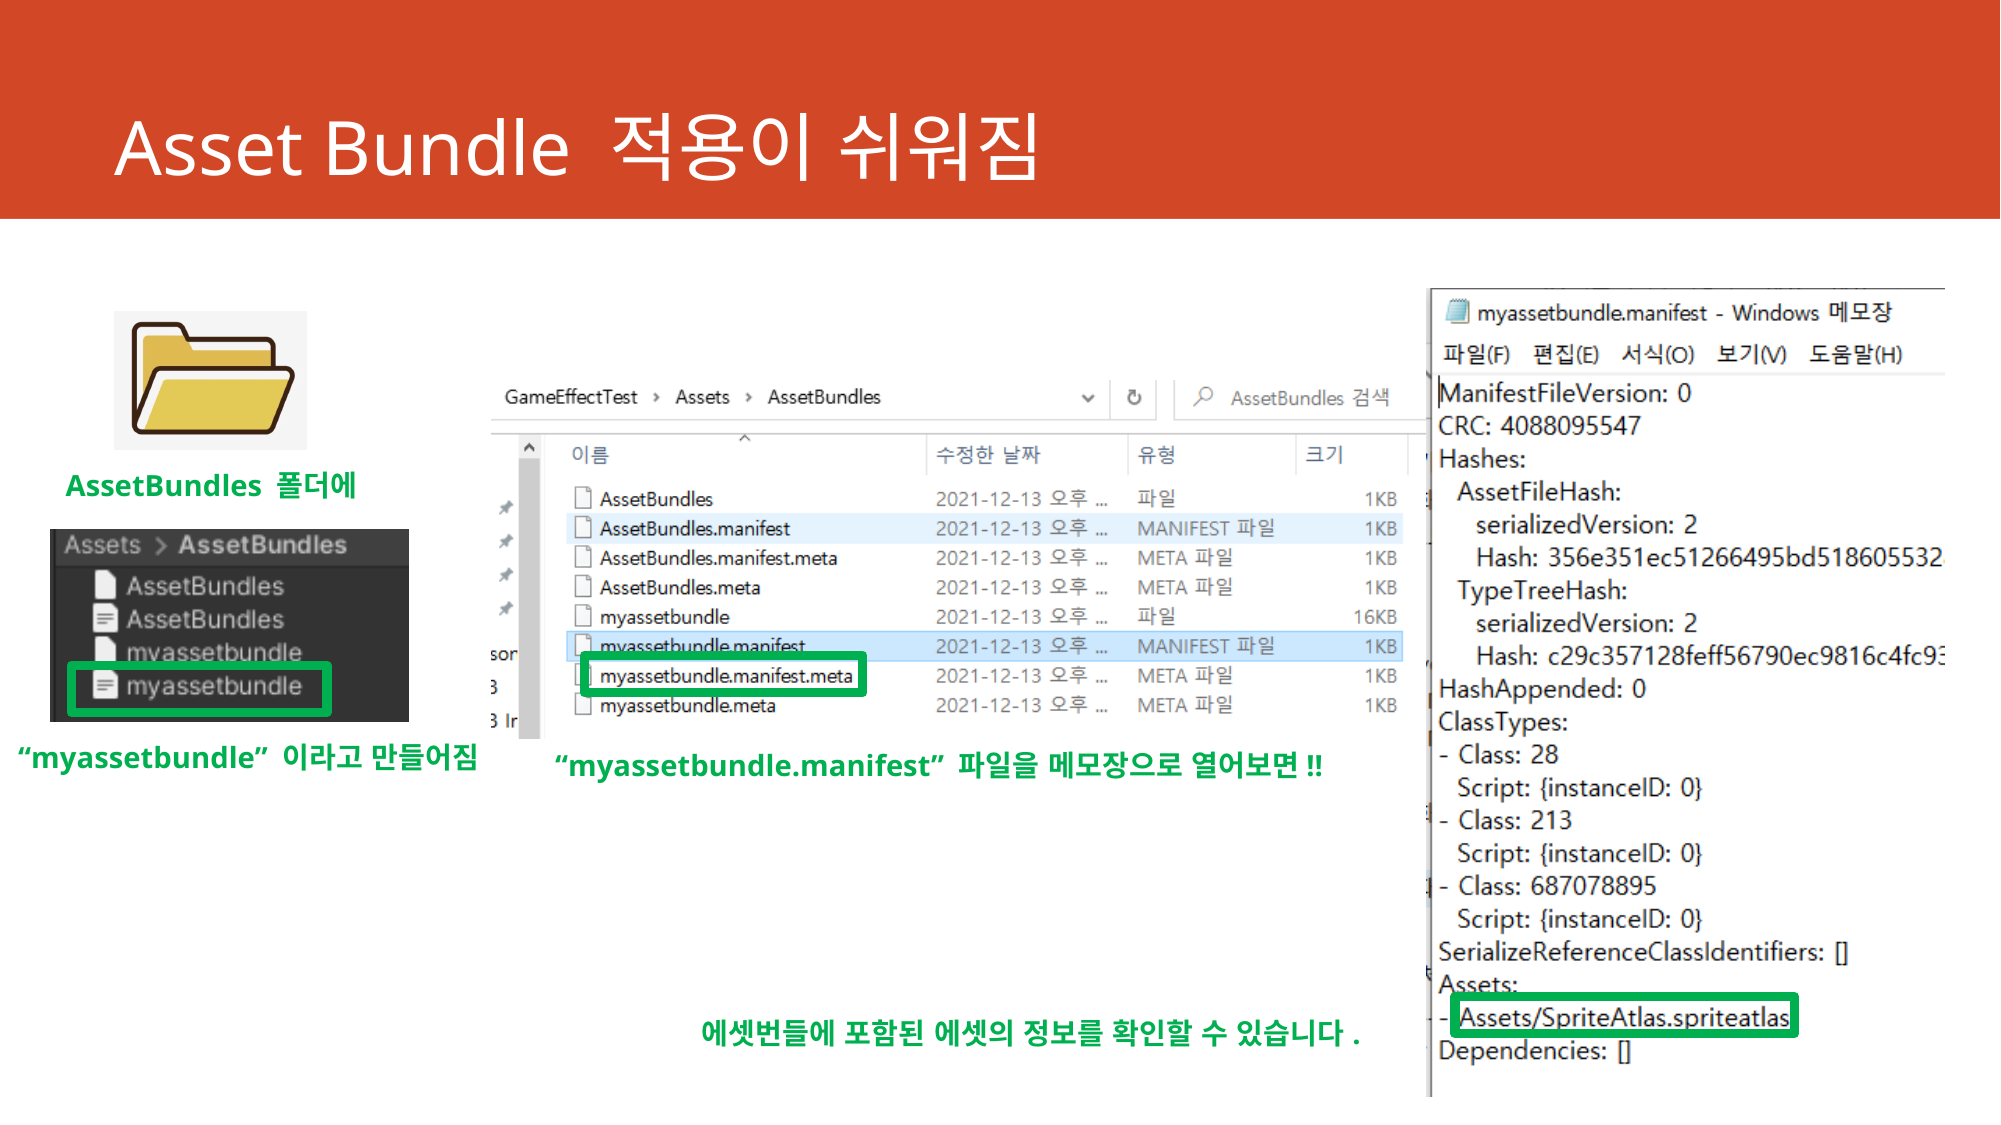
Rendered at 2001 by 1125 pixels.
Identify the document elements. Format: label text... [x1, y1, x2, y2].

picture [114, 311, 307, 450]
text_box “myassetbundle.manifest” 파일을 메모장으로 열어보면!! [540, 739, 1426, 870]
picture [50, 529, 409, 722]
text_box [0, 218, 2000, 432]
picture [491, 288, 1945, 1097]
text_box [801, 133, 2000, 218]
text_box AssetBundles 폴더에 [50, 442, 491, 573]
text_box 에셋번들에 포함된 에셋의 정보를 확인할 수 있습니다. [686, 990, 1426, 1062]
text_box “myassetbundle” 이라고 만들어짐 [3, 713, 495, 787]
title Asset Bundle 적용이 쉬워짐 [99, 0, 1863, 199]
